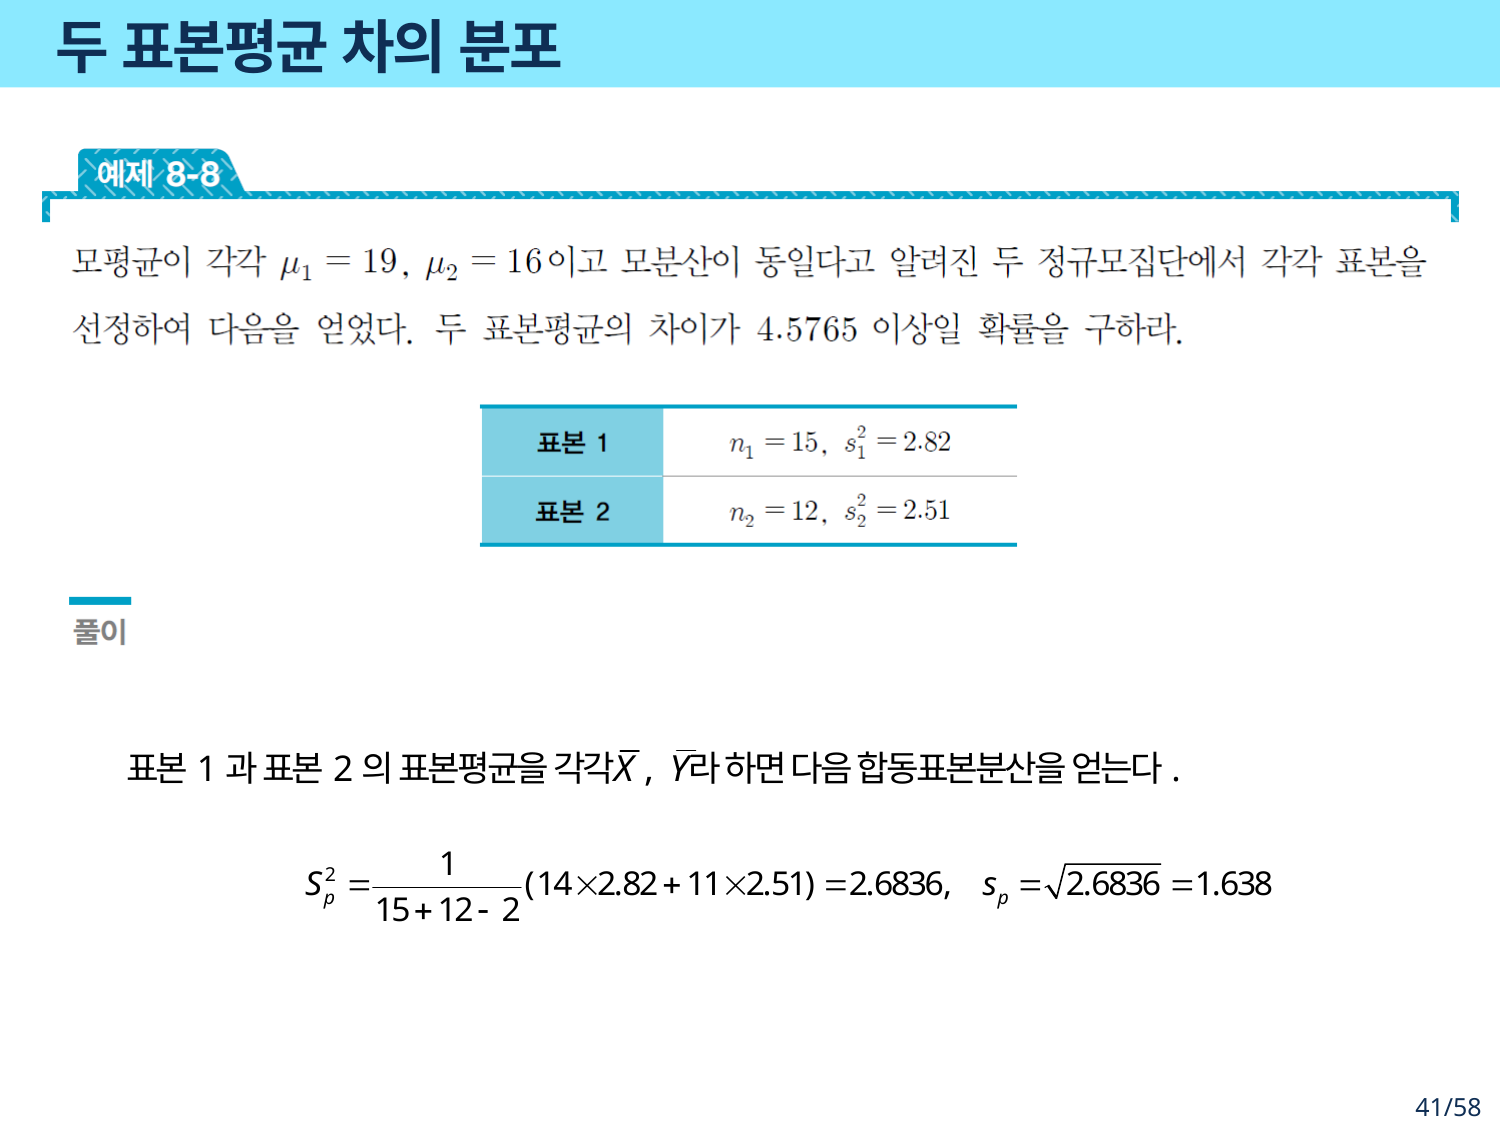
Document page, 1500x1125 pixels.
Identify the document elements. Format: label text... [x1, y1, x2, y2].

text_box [607, 742, 705, 801]
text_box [300, 843, 1278, 929]
text_box 표본1과 표본2의 표본평균을 각각 라 하면 다음 합동표본분산을 얻는다. [111, 738, 1495, 796]
picture [24, 136, 1477, 671]
title 두 표본평균 차의 분포 [40, 5, 1476, 84]
